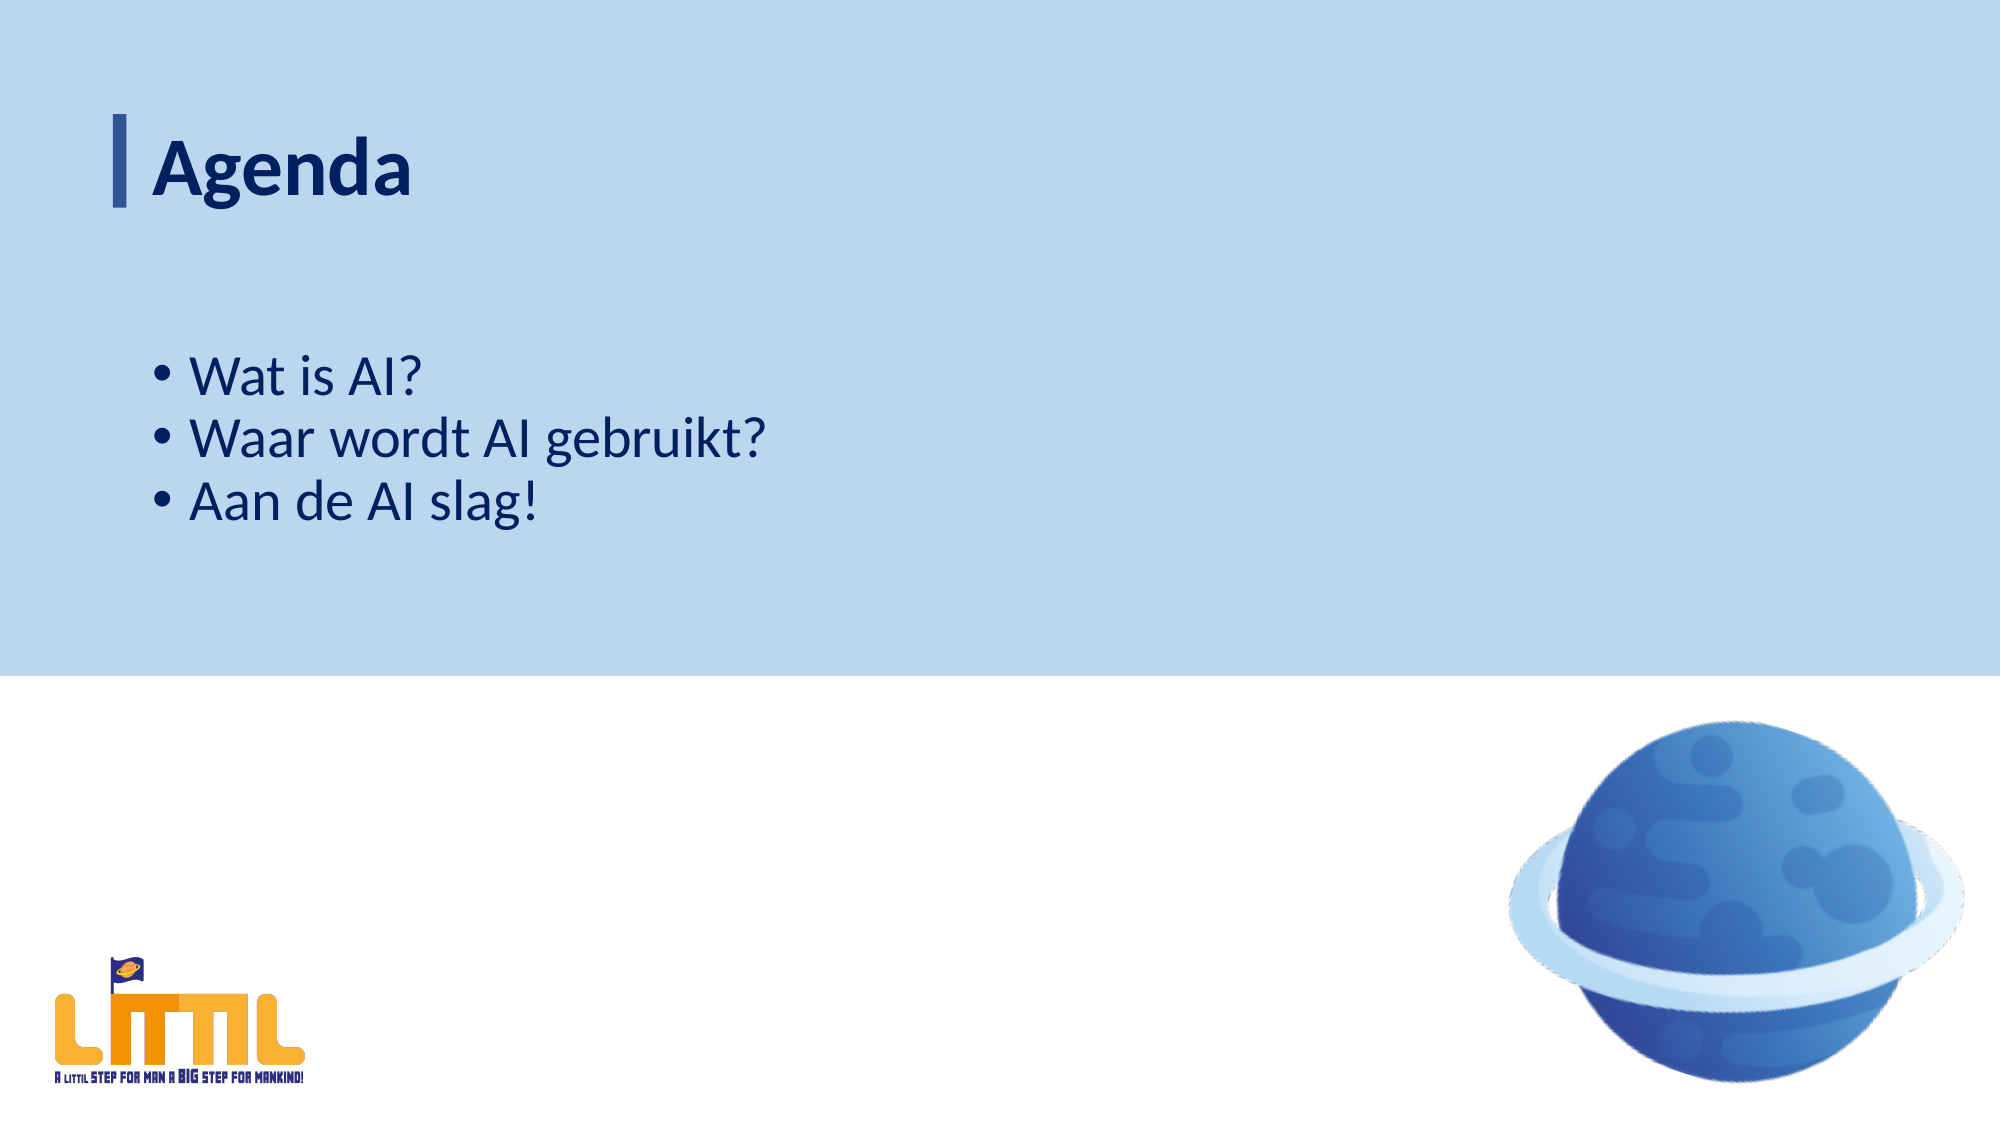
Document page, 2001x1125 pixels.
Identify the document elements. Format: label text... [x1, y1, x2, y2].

picture [1474, 665, 2000, 1125]
text_box [0, 0, 2000, 676]
picture [54, 957, 306, 1092]
text_box [112, 114, 127, 208]
title Agenda [137, 59, 1863, 278]
list Wat is AI? Waar wordt AI gebruikt? Aan de AI slag! [137, 337, 1863, 968]
